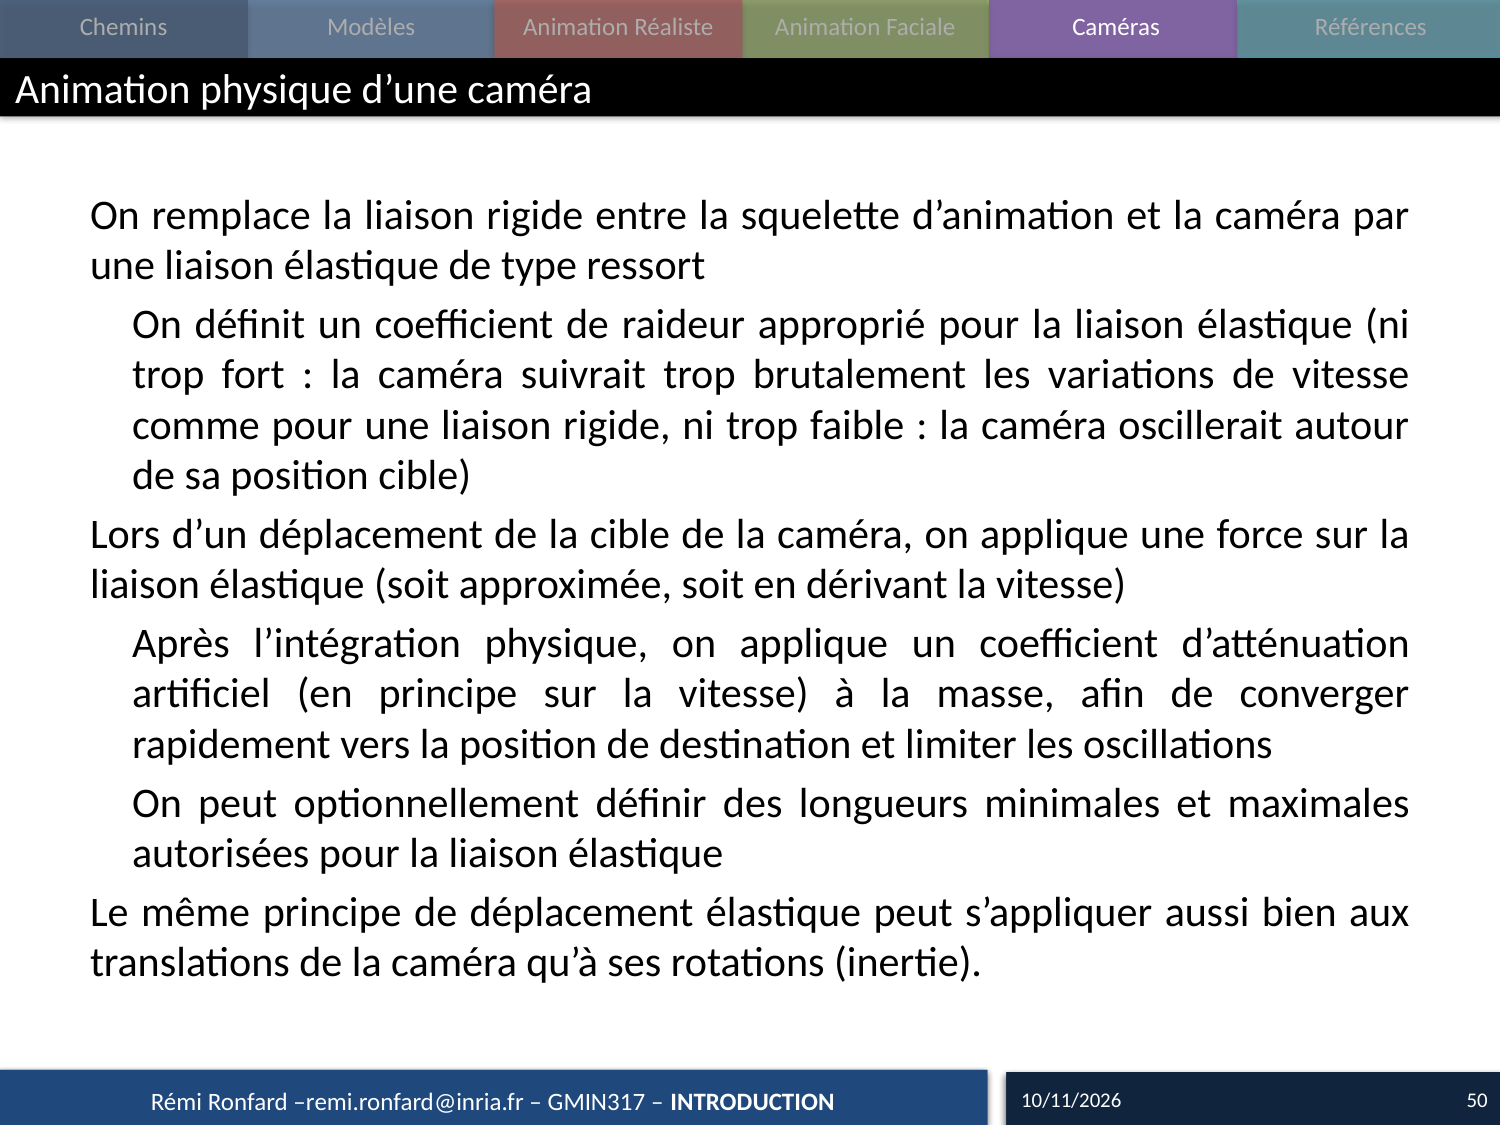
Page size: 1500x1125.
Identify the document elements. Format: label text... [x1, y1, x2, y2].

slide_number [1006, 1070, 1153, 1125]
title Animation physique d’une caméra [0, 58, 1500, 117]
footer Rémi Ronfard –remi.ronfard@inria.fr – GMIN317 – INTRODUCTION [0, 1072, 988, 1125]
list On remplace la liaison rigide entre la squelette d’animation et la caméra par une liaison élastique de type ressort On définit un coefficient de raideur approprié pour la liaison élastique (ni trop fort : la caméra suivrait trop brutalement les variations de vitesse comme pour une liaison rigide, ni trop faible : la caméra oscillerait autour de sa position cible) Lors d’un déplacement de la cible de la caméra, on applique une force sur la liaison élastique (soit approximée, soit en dérivant la vitesse) Après l’intégration physique, on applique un coefficient d’atténuation artificiel (en principe sur la vitesse) à la masse, afin de converger rapidement vers la position de destination et limiter les oscillations On peut optionnellement définir des longueurs minimales et maximales autorisées pour la liaison élastique Le même principe de déplacement élastique peut s’appliquer aussi bien aux translations de la caméra qu’à ses rotations (inertie). [75, 179, 1425, 1005]
slide_number 50 [1153, 1071, 1500, 1125]
